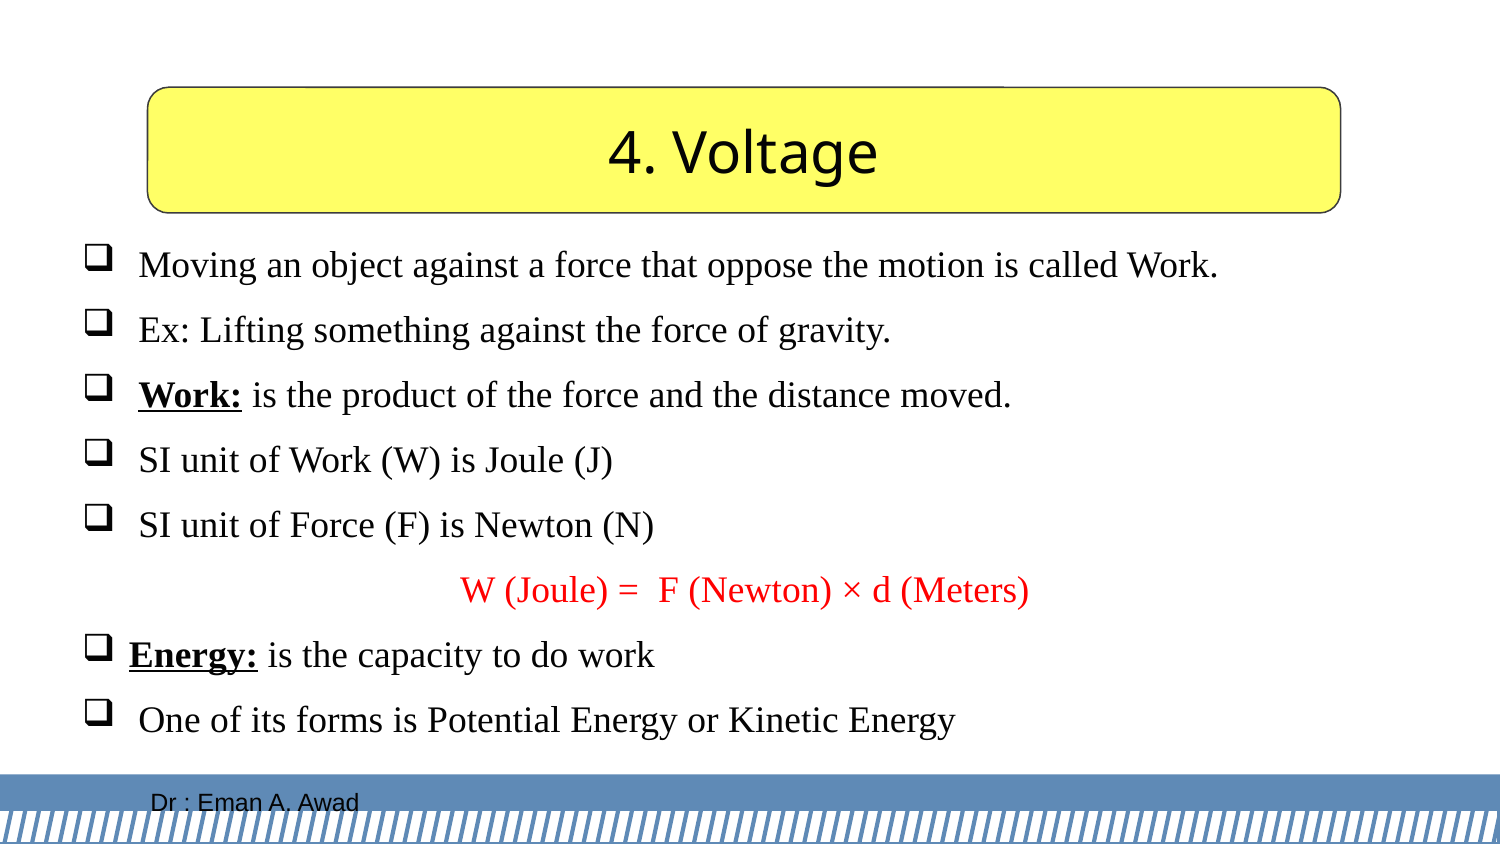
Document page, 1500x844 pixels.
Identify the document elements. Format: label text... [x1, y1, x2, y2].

text_box Moving an object against a force that oppose the motion is called Work. Ex: Lifting something against the force of gravity. Work: is the product of the force and the distance moved. SI unit of Work (W) is Joule (J) SI unit of Force (F) is Newton (N) W (Joule) = F (Newton) × d (Meters) Energy: is the capacity to do work One of its forms is Potential Energy or Kinetic Energy [67, 232, 1424, 748]
text_box Dr : Eman A. Awad [135, 778, 376, 824]
text_box 4. Voltage [147, 87, 1341, 213]
